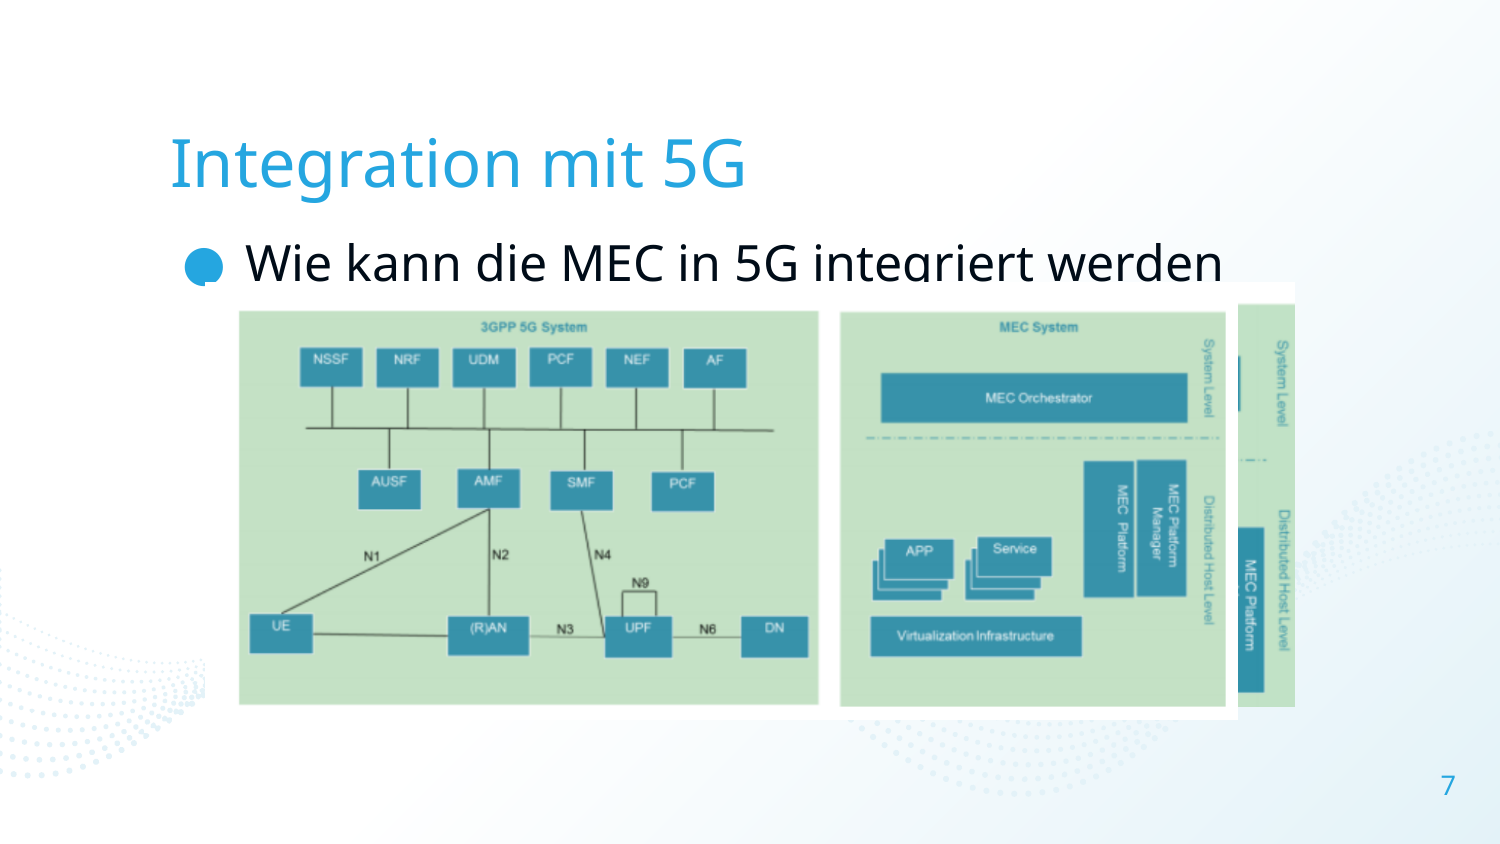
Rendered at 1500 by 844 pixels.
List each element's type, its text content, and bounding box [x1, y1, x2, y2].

title Integration mit 5G [170, 137, 1330, 203]
list Wie kann die MEC in 5G integriert werden [170, 222, 1330, 720]
slide_number 7 [1366, 754, 1457, 819]
picture [205, 282, 1295, 720]
